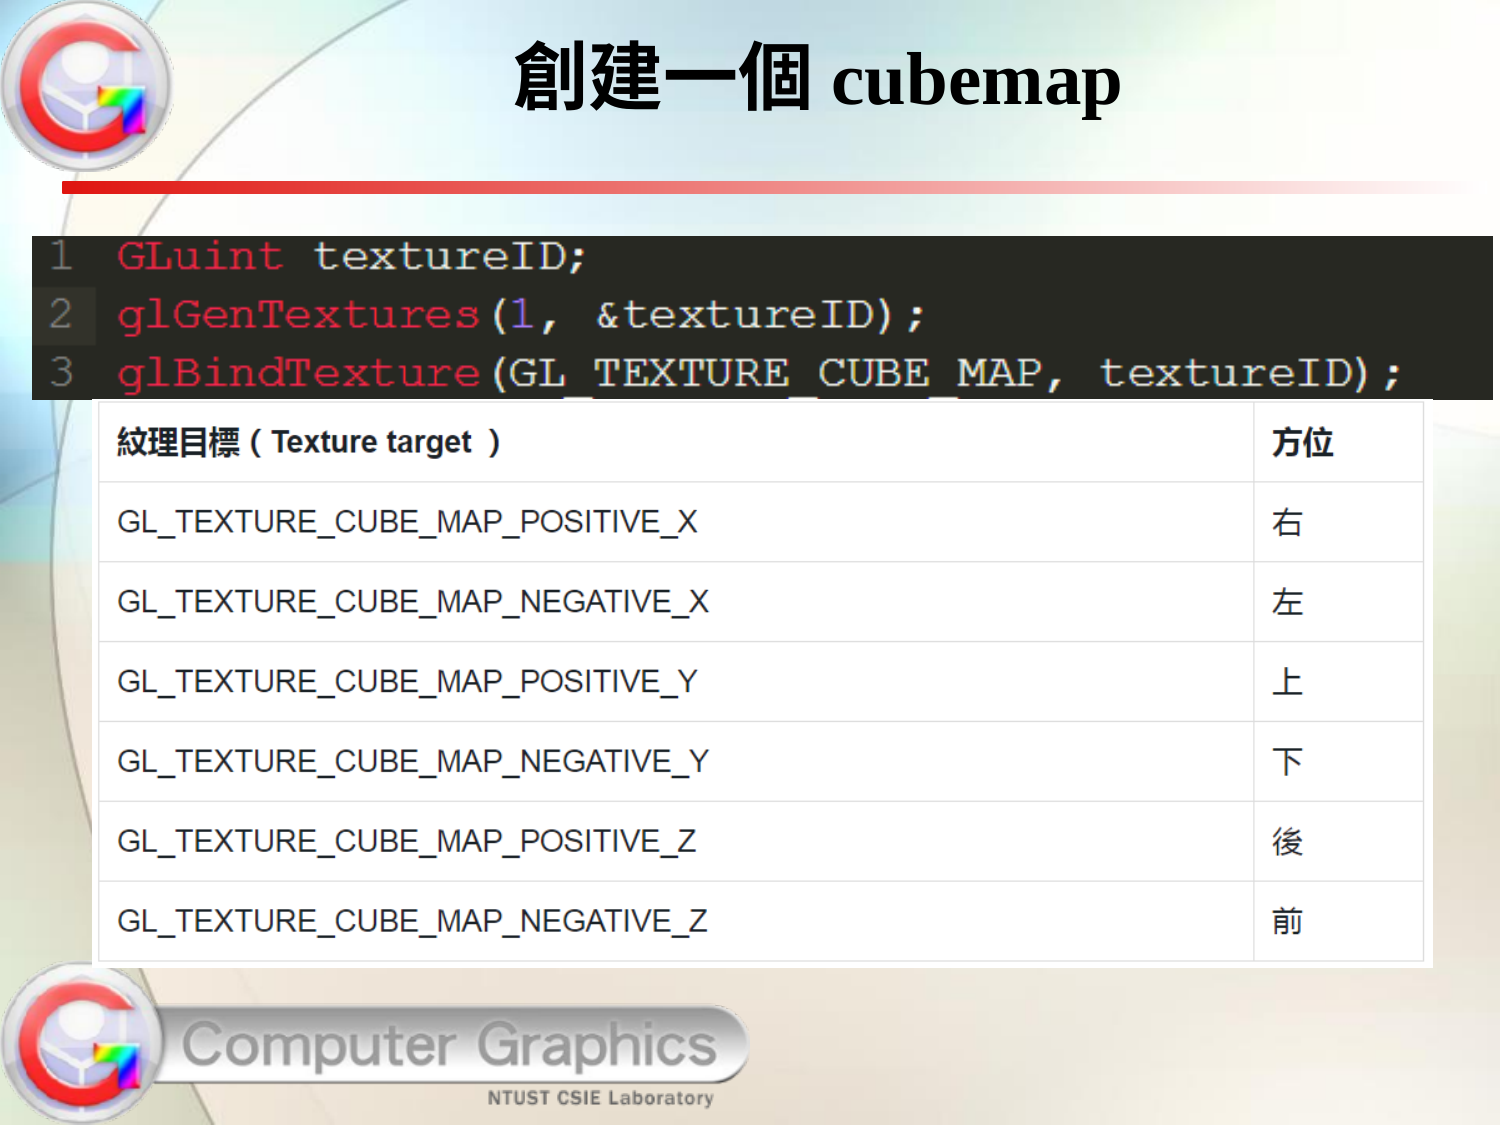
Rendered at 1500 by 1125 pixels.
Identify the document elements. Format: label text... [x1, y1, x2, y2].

title 創建一個cubemap [174, 12, 1463, 138]
picture [0, 0, 1500, 1125]
